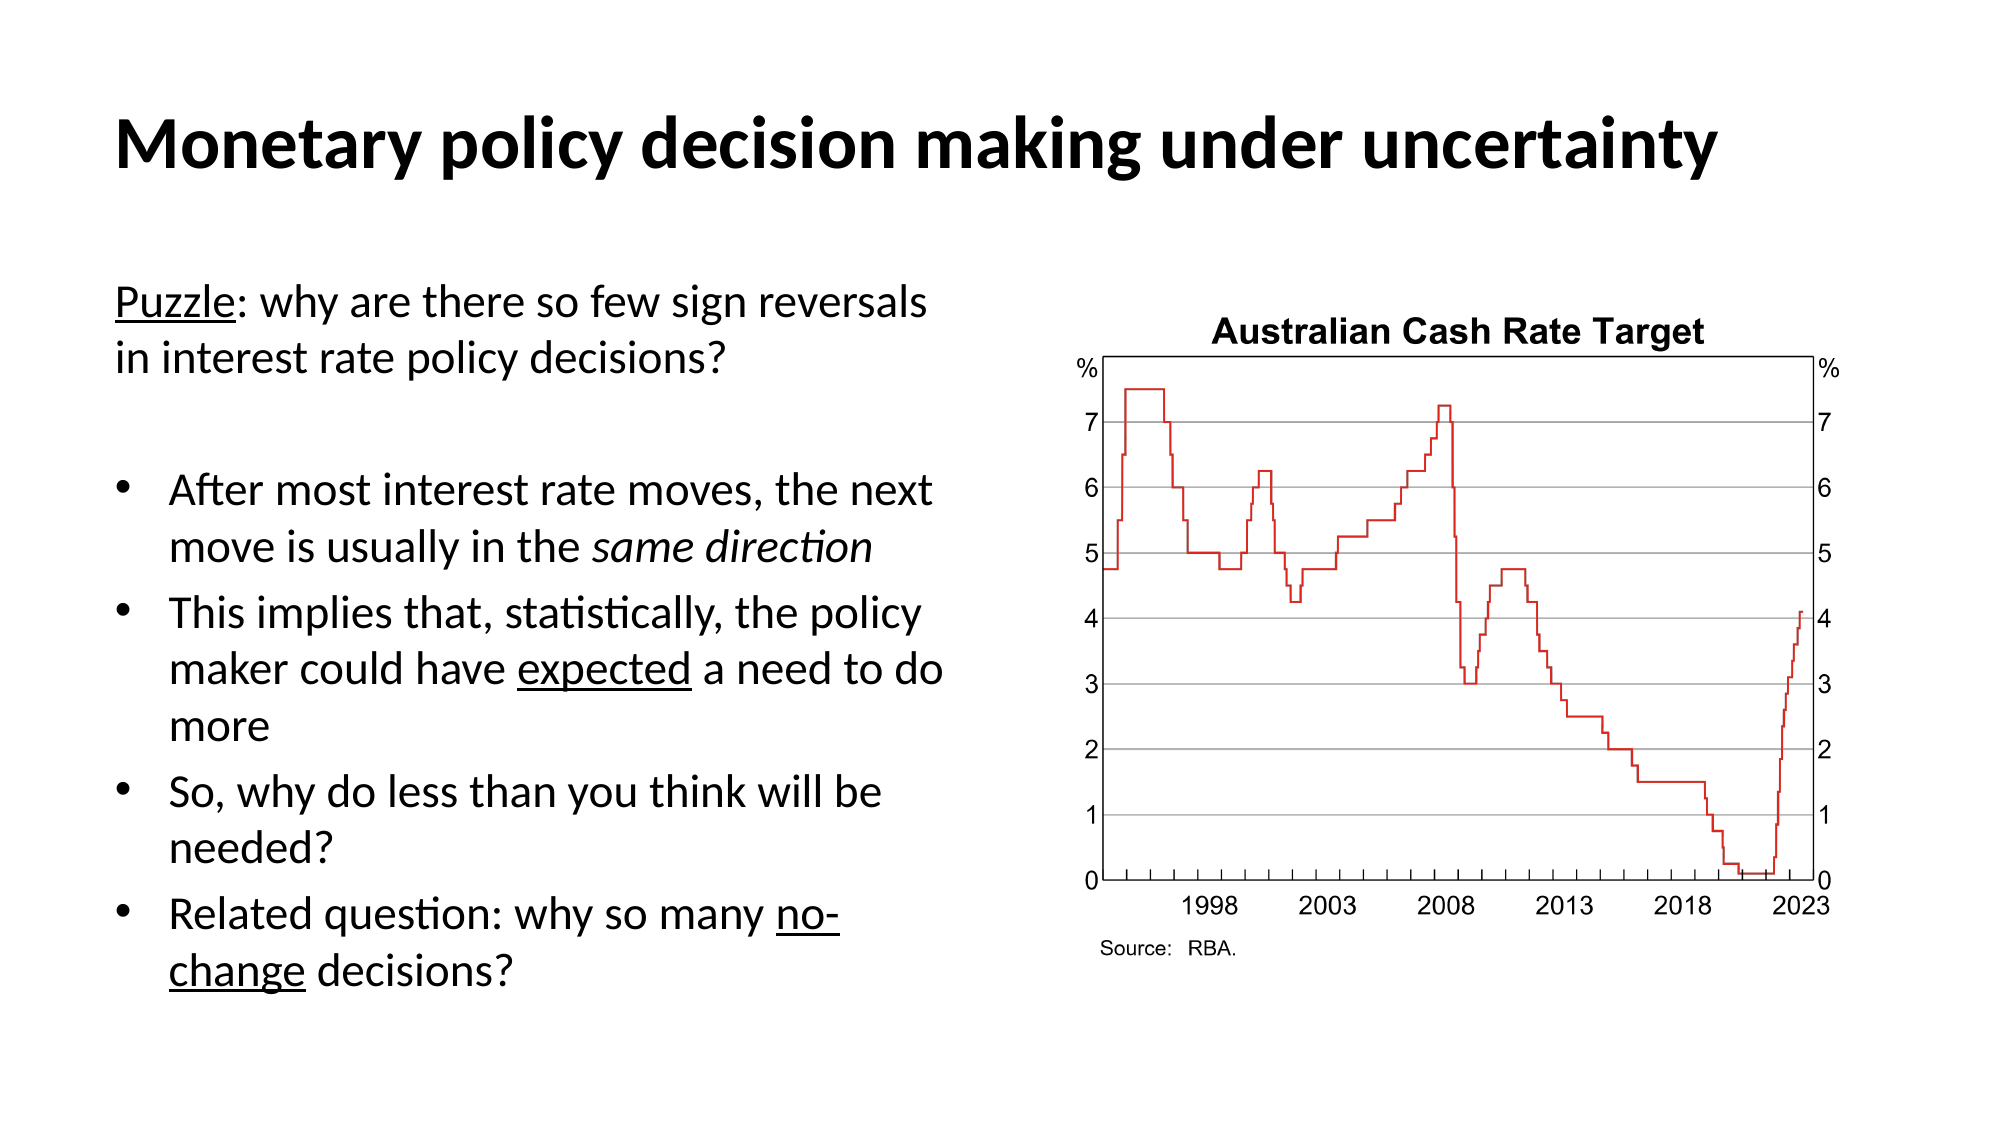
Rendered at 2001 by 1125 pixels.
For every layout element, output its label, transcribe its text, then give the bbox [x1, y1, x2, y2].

list Puzzle: why are there so few sign reversals in interest rate policy decisions? After most interest rate moves, the next move is usually in the same direction This implies that, statistically, the policy maker could have expected a need to do more So, why do less than you think will be needed? Related question: why so many no-change decisions? [99, 262, 984, 1005]
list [1016, 304, 1901, 963]
title Monetary policy decision making under uncertainty [99, 45, 1900, 233]
